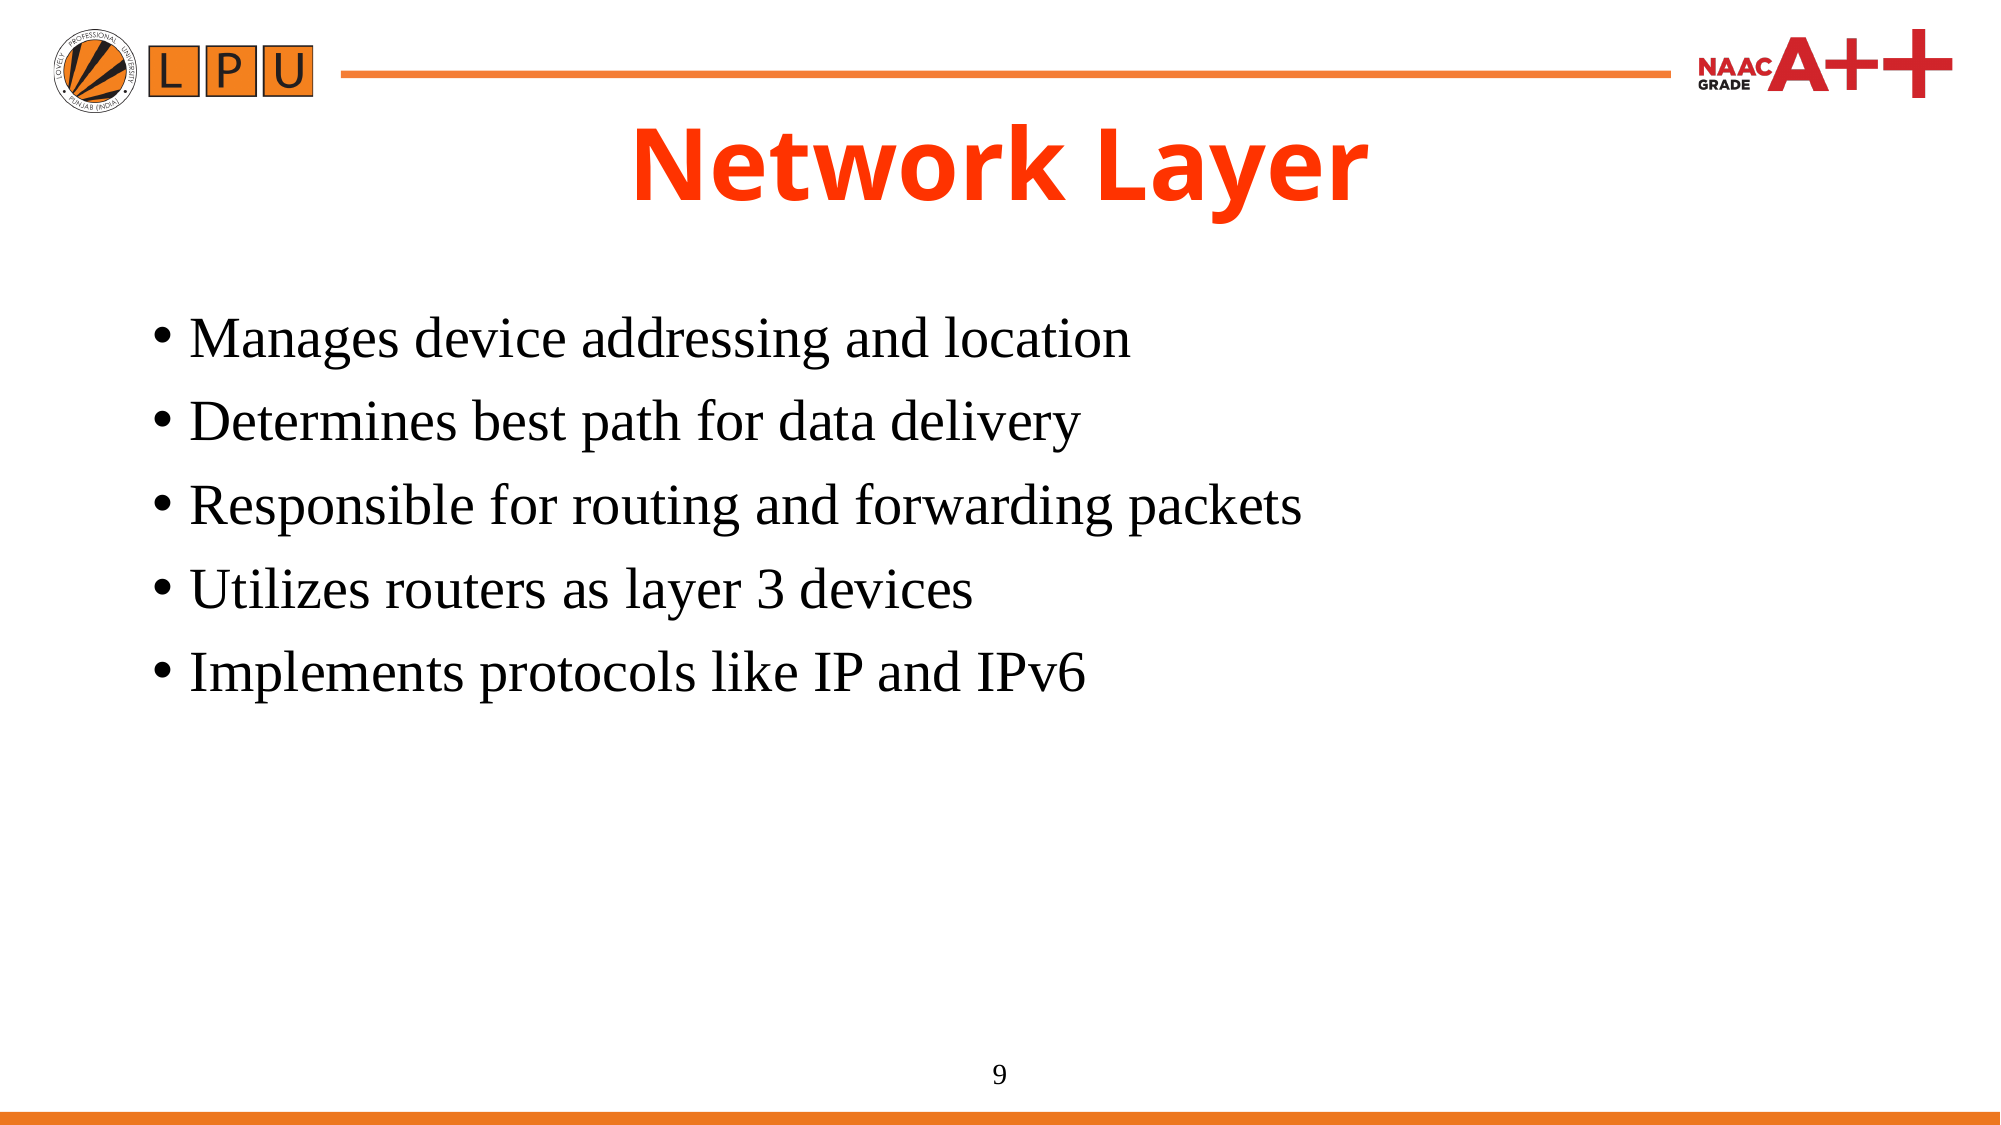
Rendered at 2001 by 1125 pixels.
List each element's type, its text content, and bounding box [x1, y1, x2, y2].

list Manages device addressing and location Determines best path for data delivery Responsible for routing and forwarding packets Utilizes routers as layer 3 devices Implements protocols like IP and IPv6 [137, 299, 1863, 1014]
footer 9 [662, 1042, 1338, 1103]
title Network Layer [137, 59, 1863, 278]
